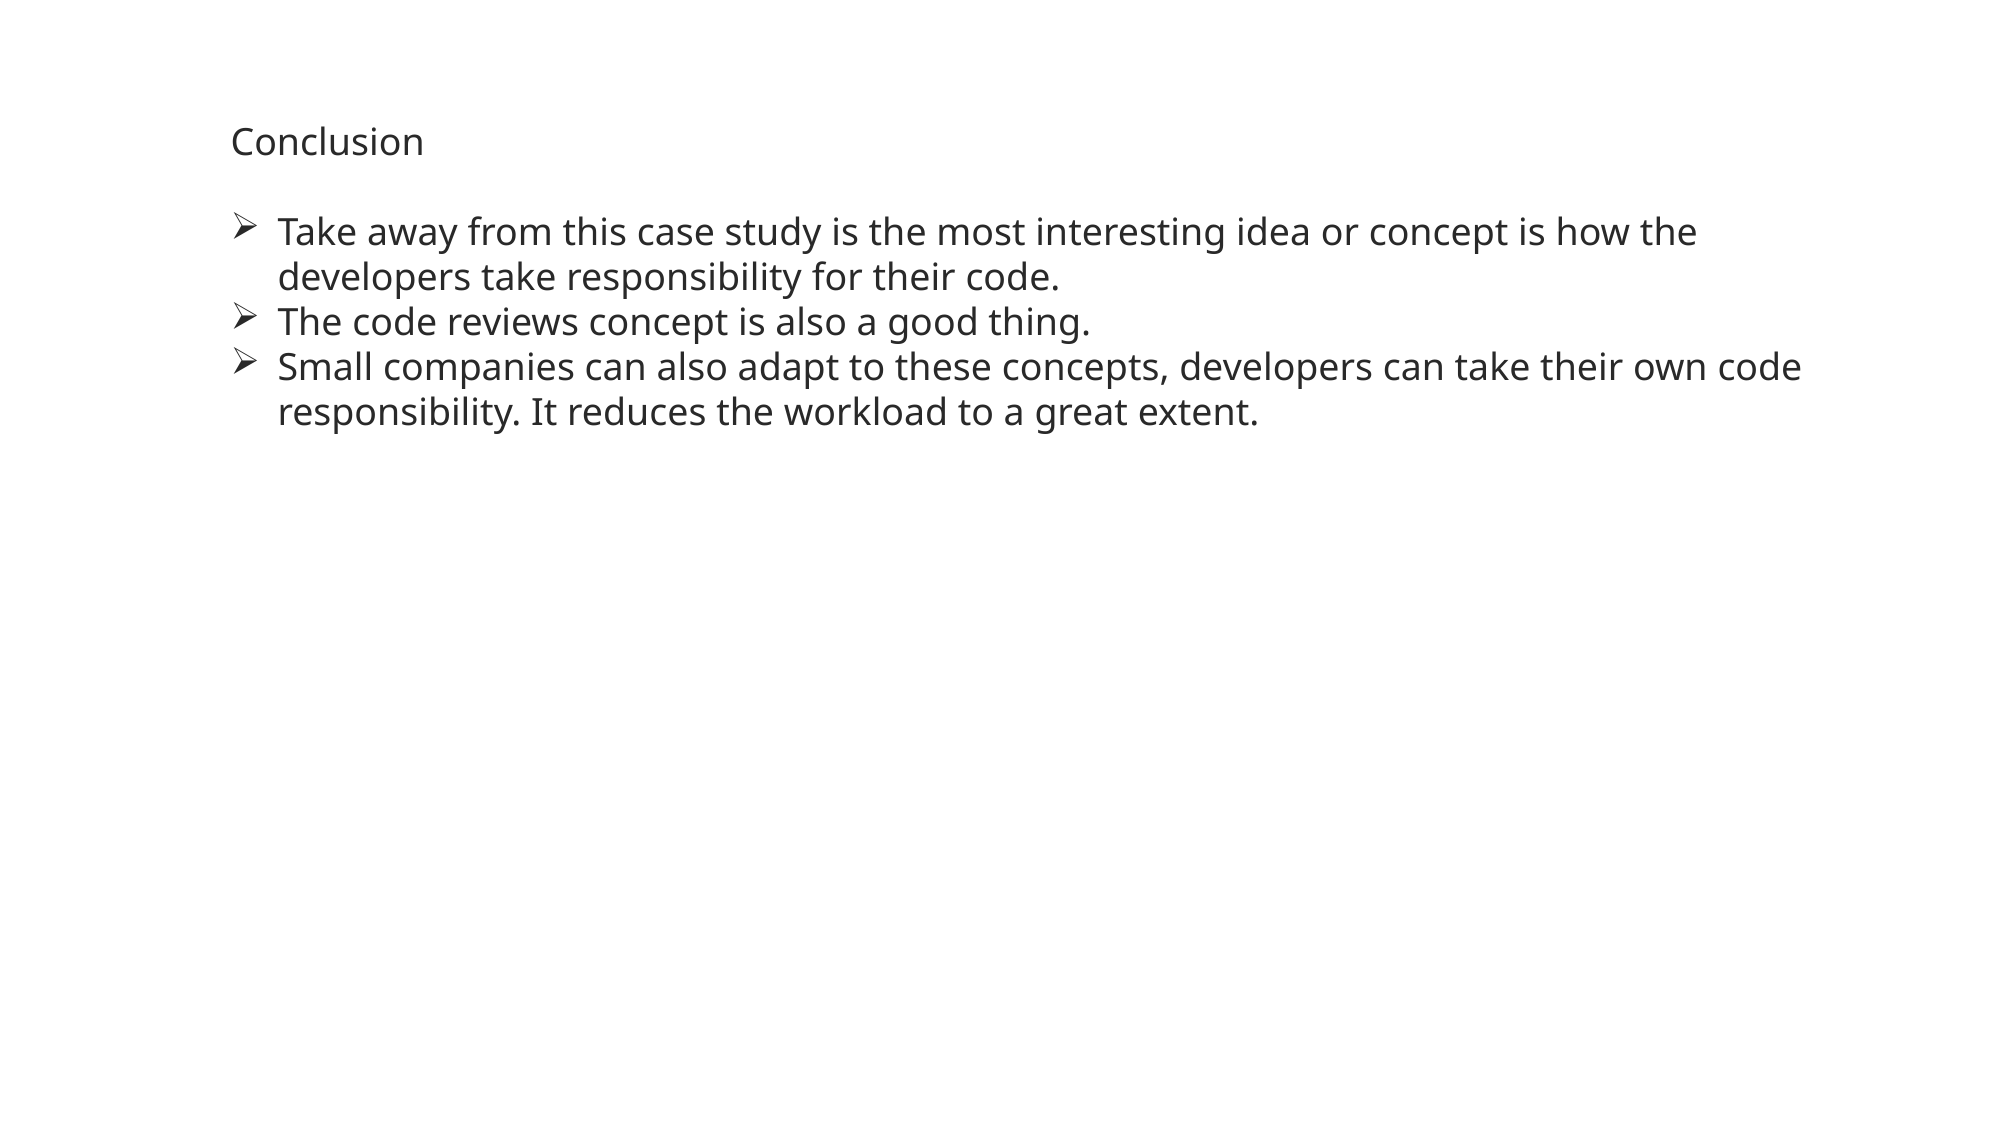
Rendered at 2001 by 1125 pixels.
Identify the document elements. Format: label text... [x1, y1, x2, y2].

text_box Conclusion Take away from this case study is the most interesting idea or concept is how the developers take responsibility for their code. The code reviews concept is also a good thing. Small companies can also adapt to these concepts, developers can take their own code responsibility. It reduces the workload to a great extent. [215, 110, 1879, 486]
